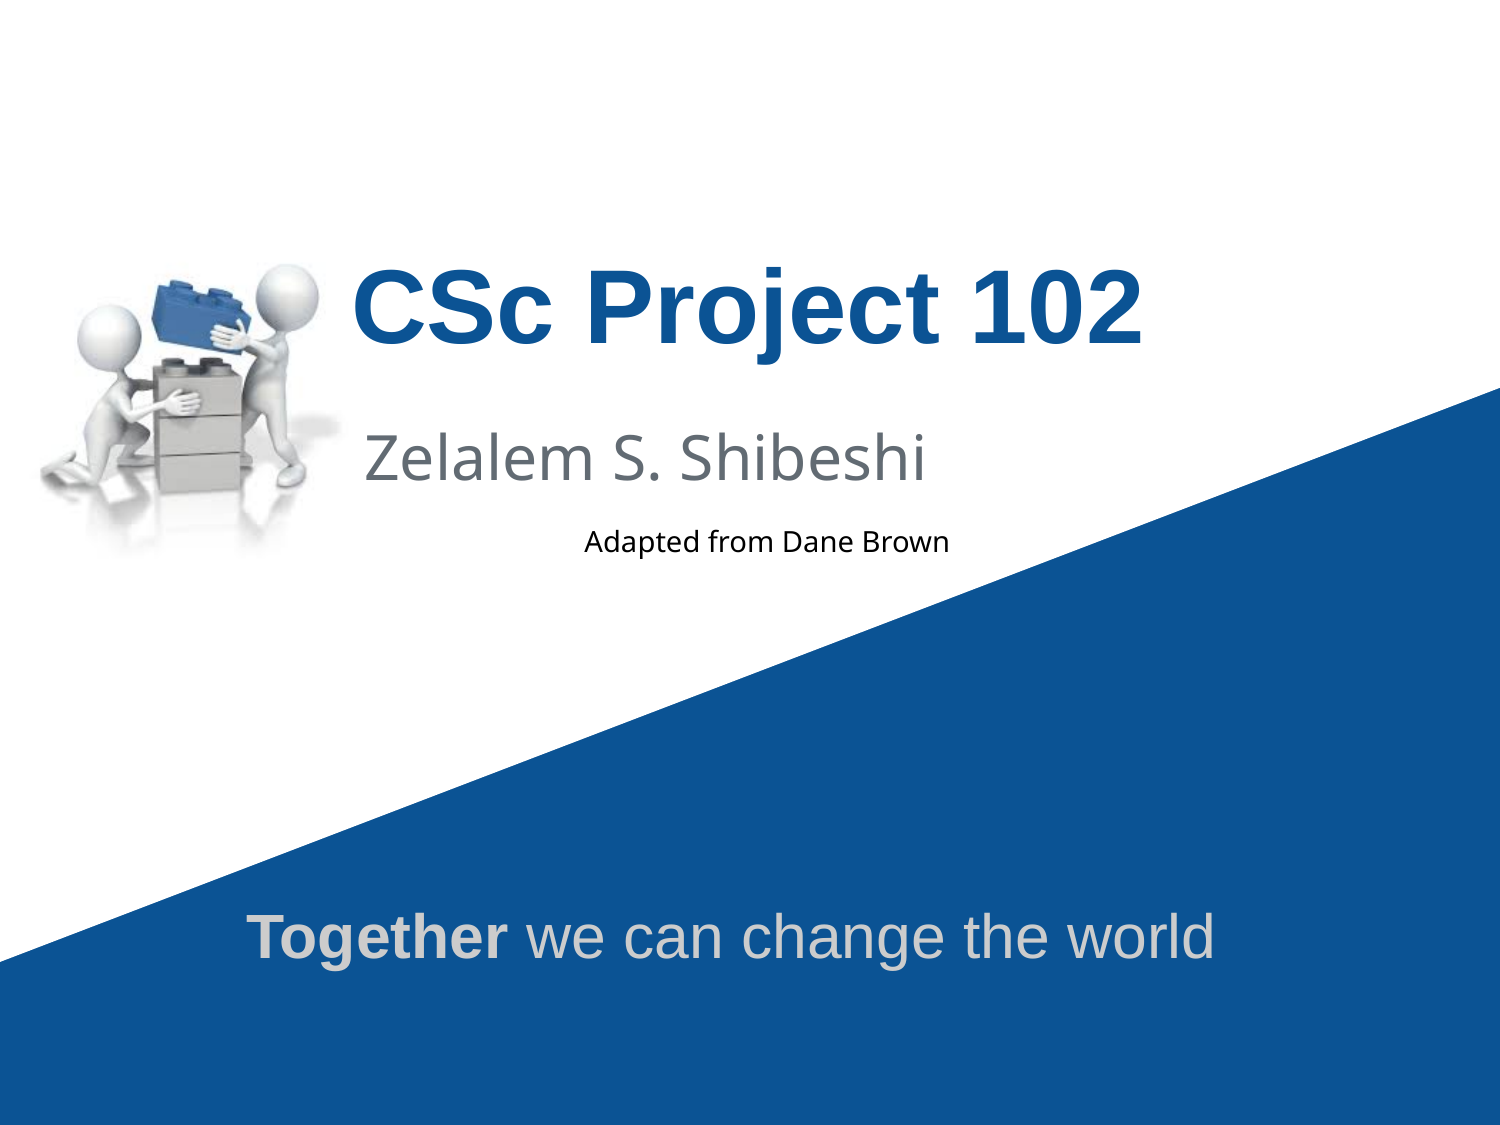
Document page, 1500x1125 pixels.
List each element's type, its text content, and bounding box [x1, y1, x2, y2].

text_box Adapted from Dane Brown [569, 508, 1044, 560]
text_box Together we can change the world [231, 895, 1438, 987]
subtitle Zelalem S. Shibeshi [354, 410, 939, 524]
title CSc Project 102 [51, 28, 1449, 365]
picture [29, 240, 350, 560]
